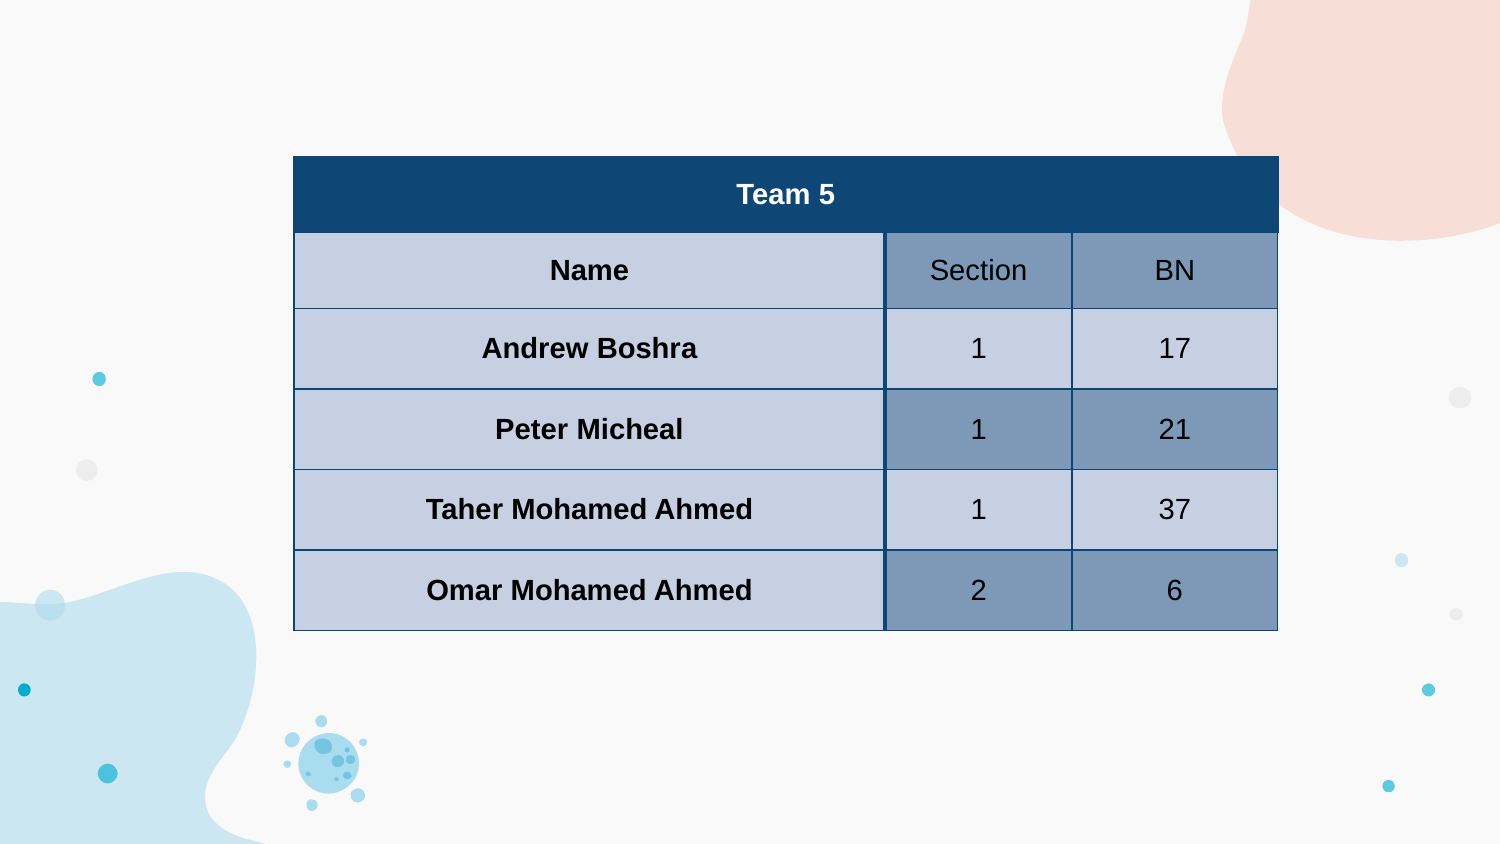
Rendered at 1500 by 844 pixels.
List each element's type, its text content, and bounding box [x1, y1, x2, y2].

table_cell 2 [887, 551, 1071, 630]
table_cell 6 [1073, 551, 1277, 630]
table_cell Taher Mohamed Ahmed [295, 470, 883, 549]
table_cell 21 [1073, 390, 1277, 469]
table_cell Andrew Boshra [295, 309, 883, 388]
table_cell Section [887, 233, 1071, 308]
table_header Team 5 [295, 157, 1276, 232]
table_cell 1 [887, 470, 1071, 549]
table_cell Omar Mohamed Ahmed [295, 551, 883, 630]
table_cell 37 [1073, 470, 1277, 549]
table_cell Name [295, 233, 883, 308]
table_cell BN [1073, 233, 1277, 308]
table_cell 1 [887, 390, 1071, 469]
table_cell Peter Micheal [295, 390, 883, 469]
table_cell 1 [887, 309, 1071, 388]
table_cell 17 [1073, 309, 1277, 388]
